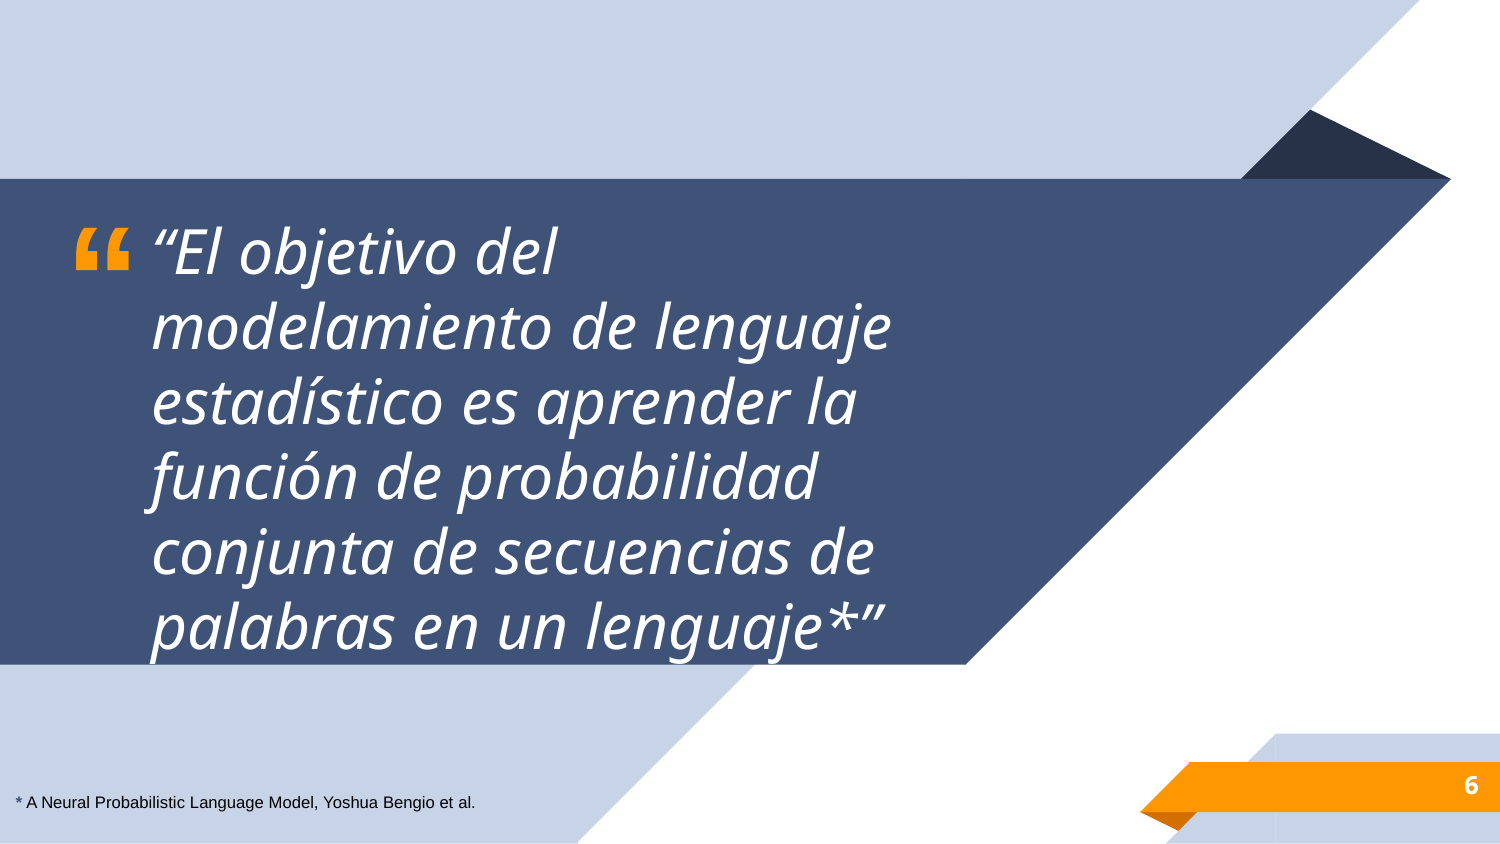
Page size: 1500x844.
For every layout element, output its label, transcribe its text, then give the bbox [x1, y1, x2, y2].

list “El objetivo del modelamiento de lenguaje estadístico es aprender la función de probabilidad conjunta de secuencias de palabras en un lenguaje*” [136, 197, 972, 648]
slide_number ‹#› [1249, 760, 1494, 813]
text_box * A Neural Probabilistic Language Model, Yoshua Bengio et al. [0, 776, 848, 844]
